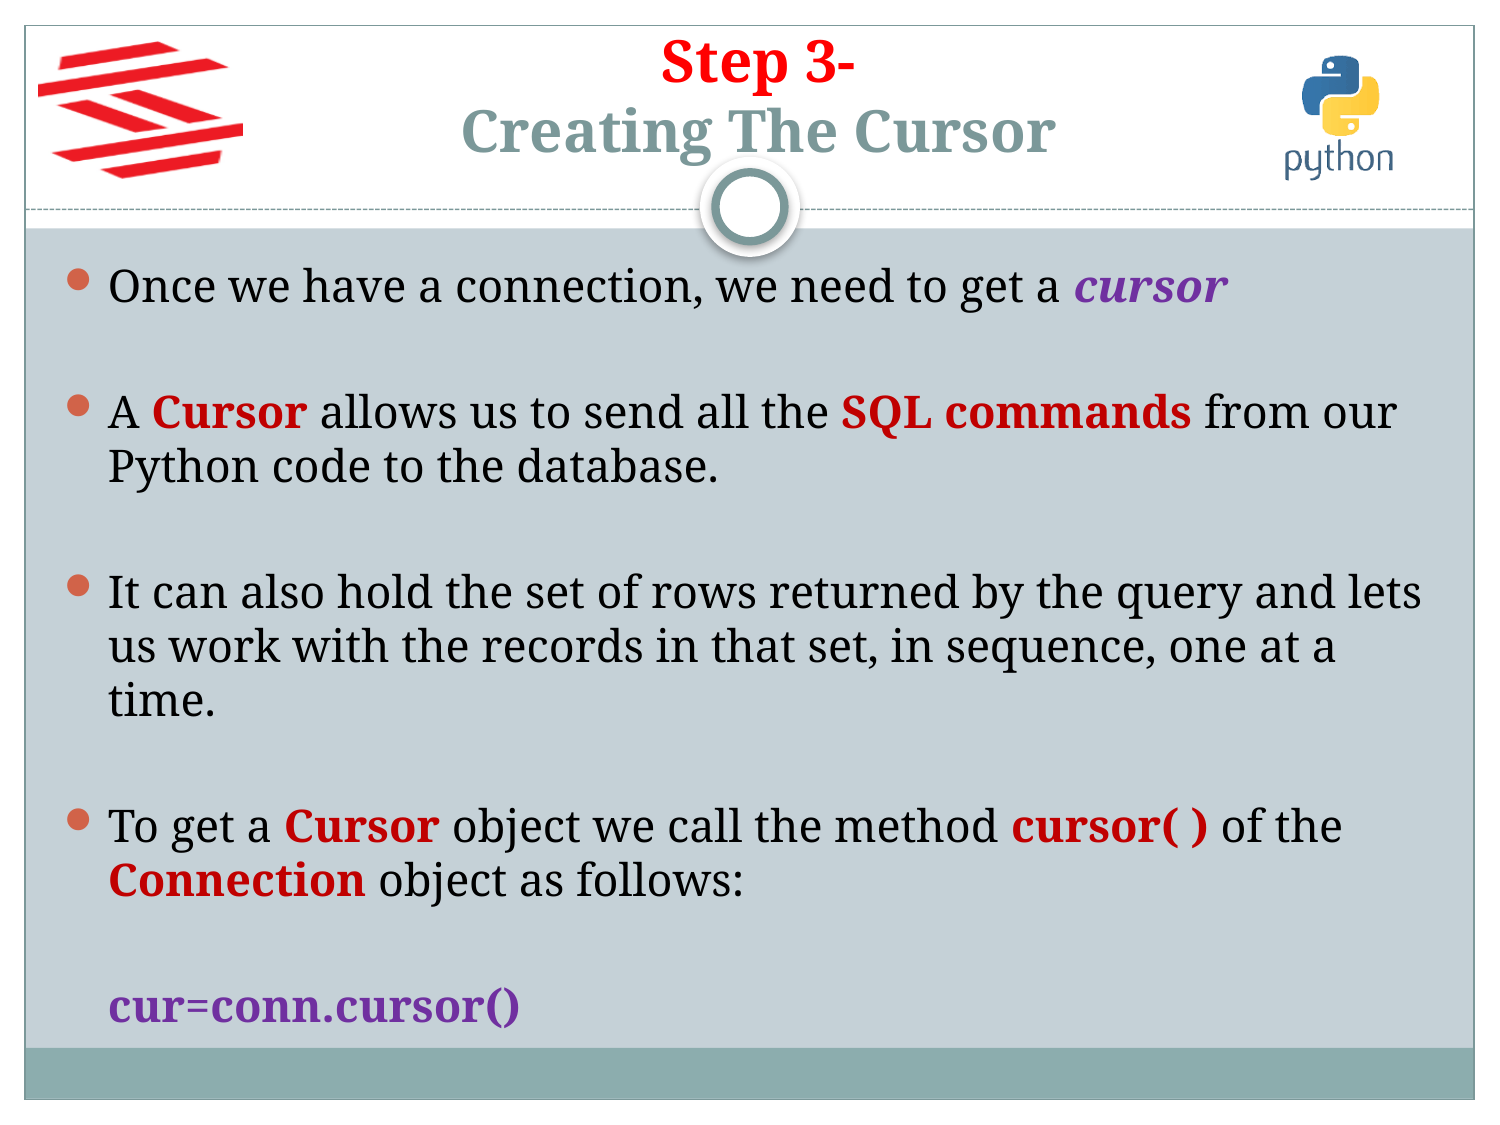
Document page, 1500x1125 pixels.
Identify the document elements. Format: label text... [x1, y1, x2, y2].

list Once we have a connection, we need to get a cursor A Cursor allows us to send all the SQL commands from our Python code to the database. It can also hold the set of rows returned by the query and lets us work with the records in that set, in sequence, one at a time. To get a Cursor object we call the method cursor( ) of the Connection object as follows: cur=conn.cursor() [49, 250, 1445, 1047]
title Step 3- Creating The Cursor [248, 46, 1459, 172]
picture [1206, 53, 1471, 186]
picture [37, 40, 243, 185]
